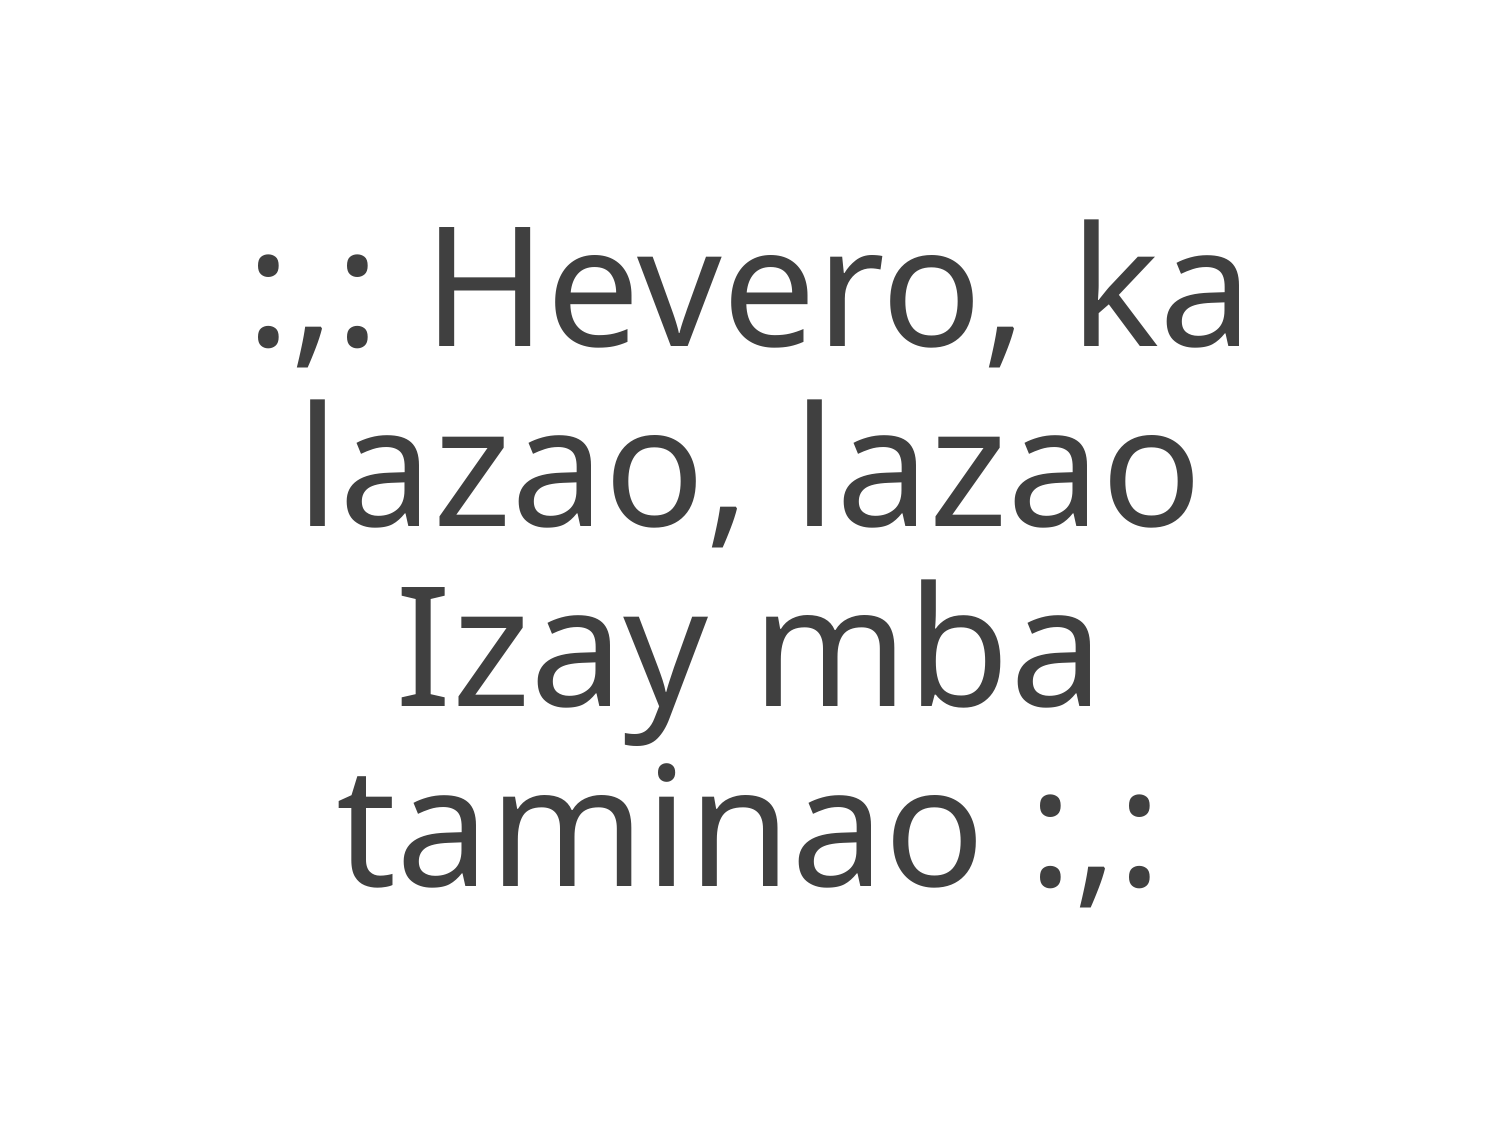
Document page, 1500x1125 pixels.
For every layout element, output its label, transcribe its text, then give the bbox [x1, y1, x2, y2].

title :,: Hevero, ka lazao, lazao Izay mba taminao :,: [0, 453, 1500, 672]
